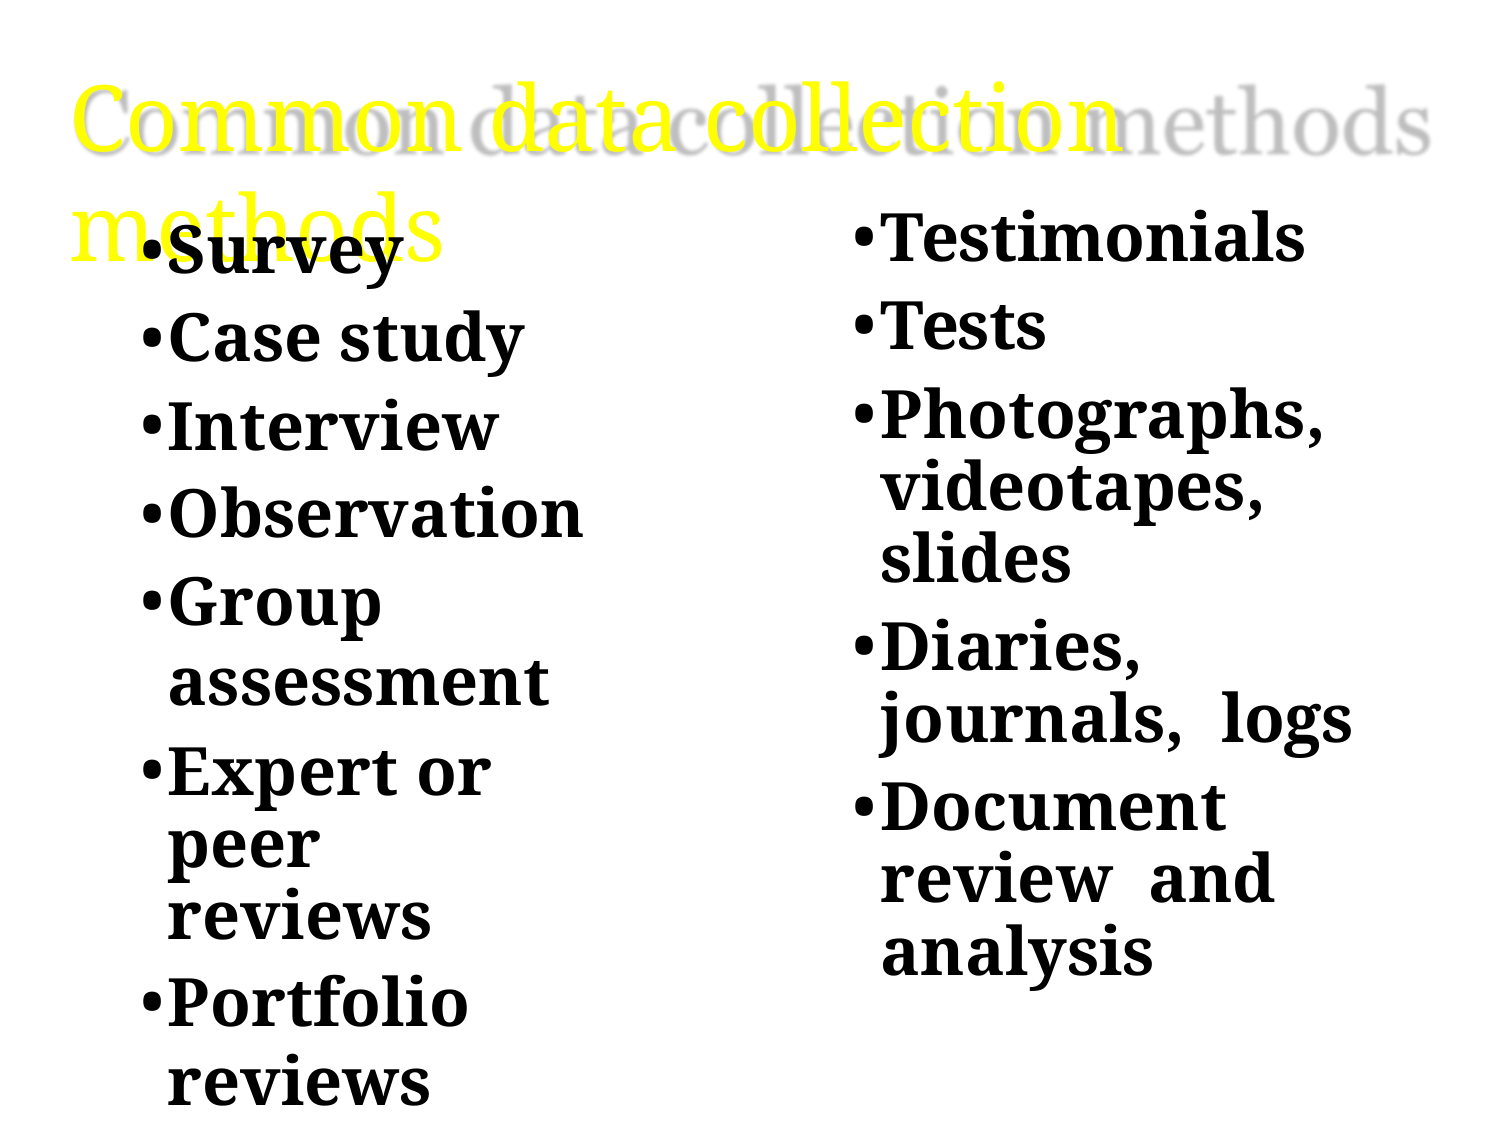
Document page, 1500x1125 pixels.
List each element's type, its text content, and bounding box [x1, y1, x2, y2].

list Survey Case study Interview Observation Group assessment Expert or peer reviews Portfolio reviews [137, 197, 687, 1120]
title Common data collection methods [67, 57, 1433, 280]
list Testimonials Tests Photographs, videotapes, slides Diaries, journals, logs Document review and analysis [850, 184, 1383, 989]
